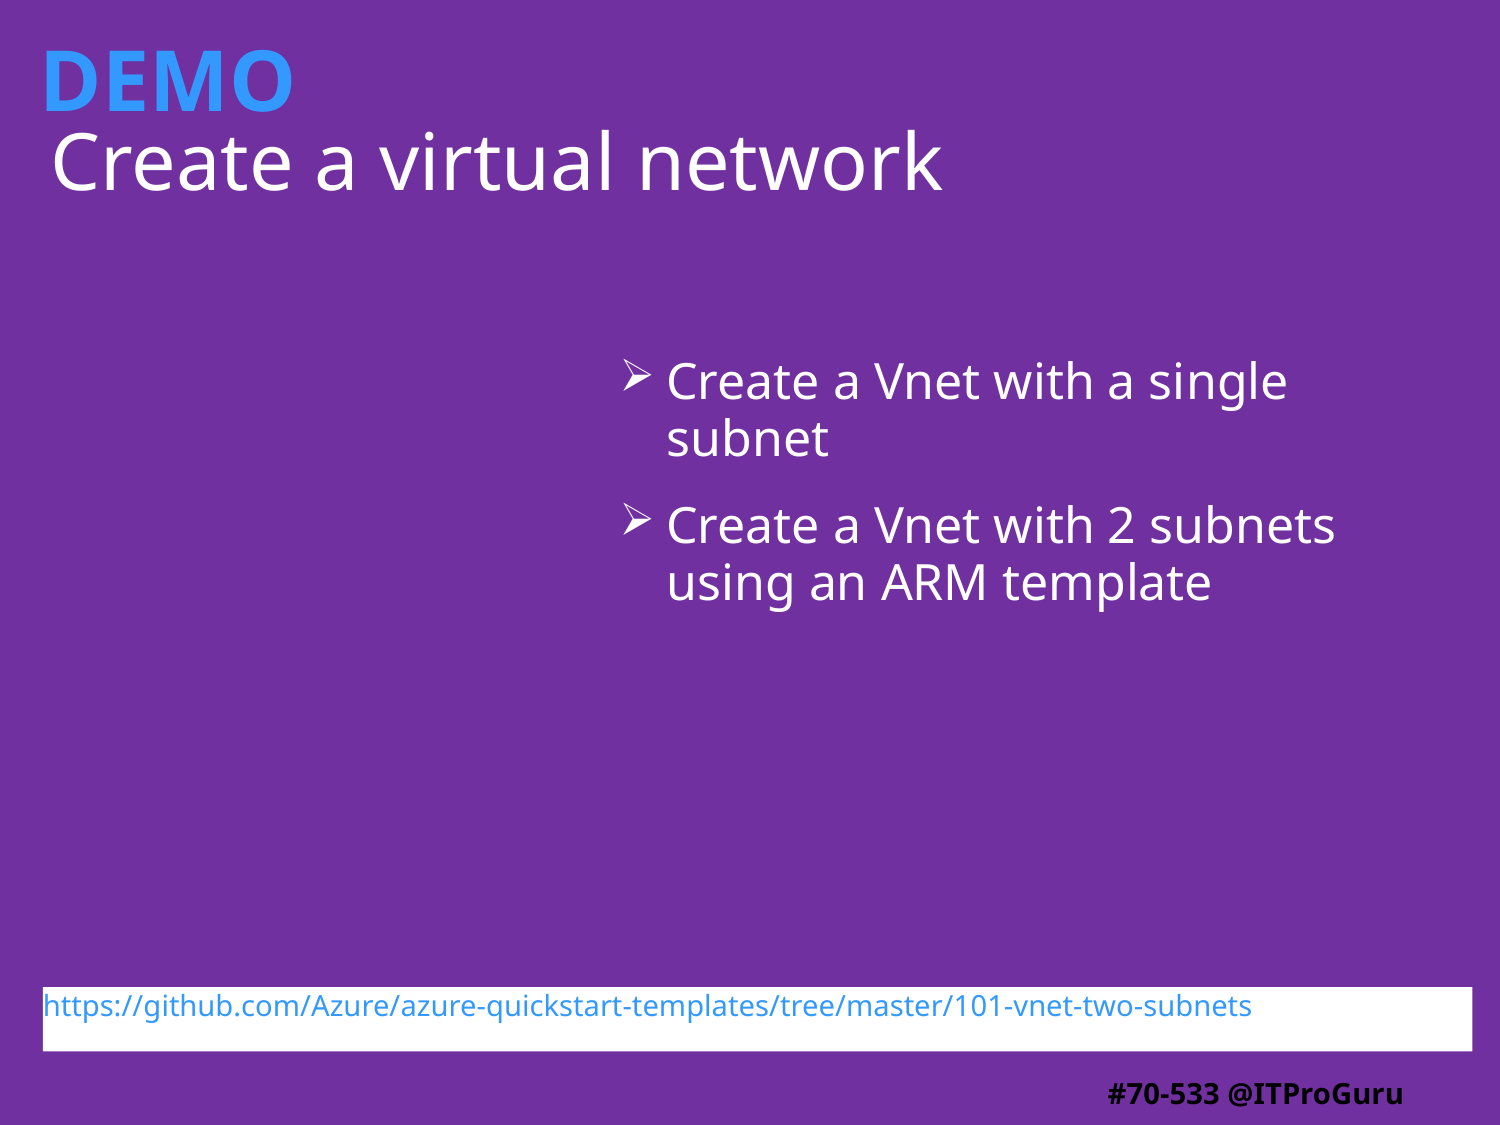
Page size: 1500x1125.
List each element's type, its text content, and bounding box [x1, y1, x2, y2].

title Create a virtual network [50, 126, 1426, 293]
subtitle Create a Vnet with a single subnet Create a Vnet with 2 subnets using an ARM template [604, 345, 1473, 958]
list https://github.com/Azure/azure-quickstart-templates/tree/master/101-vnet-two-subnets [42, 986, 1473, 1052]
